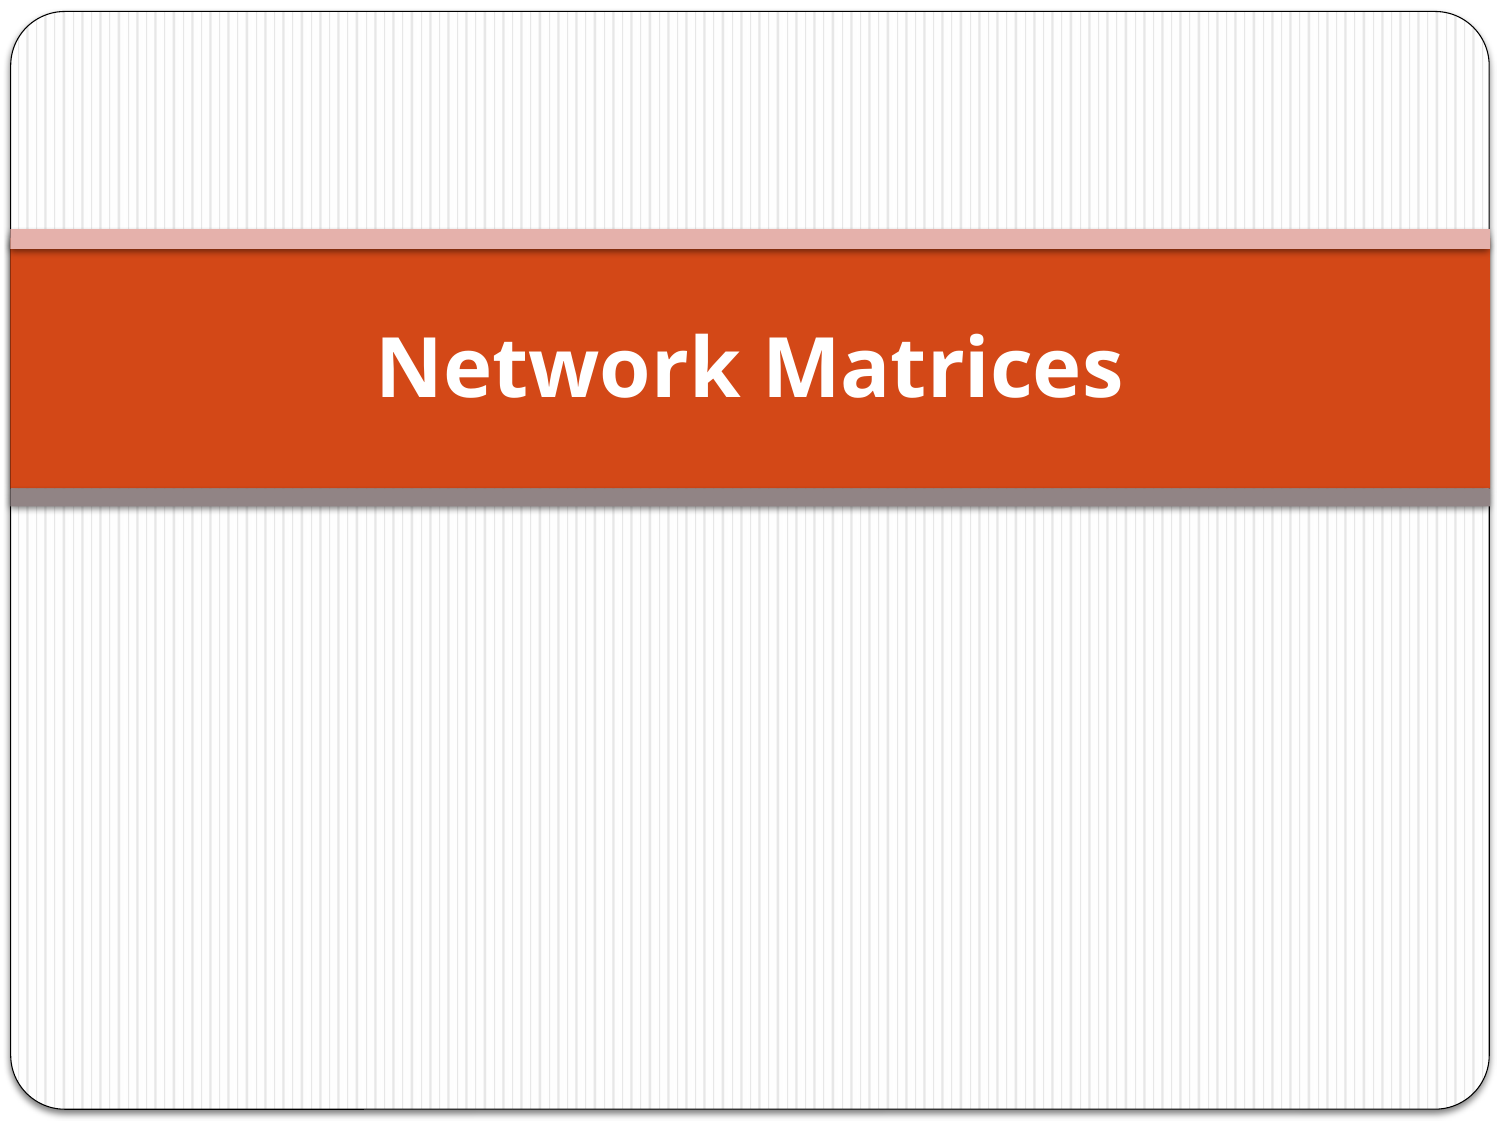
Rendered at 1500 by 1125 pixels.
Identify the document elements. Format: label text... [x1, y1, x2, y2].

title Network Matrices [75, 247, 1425, 489]
